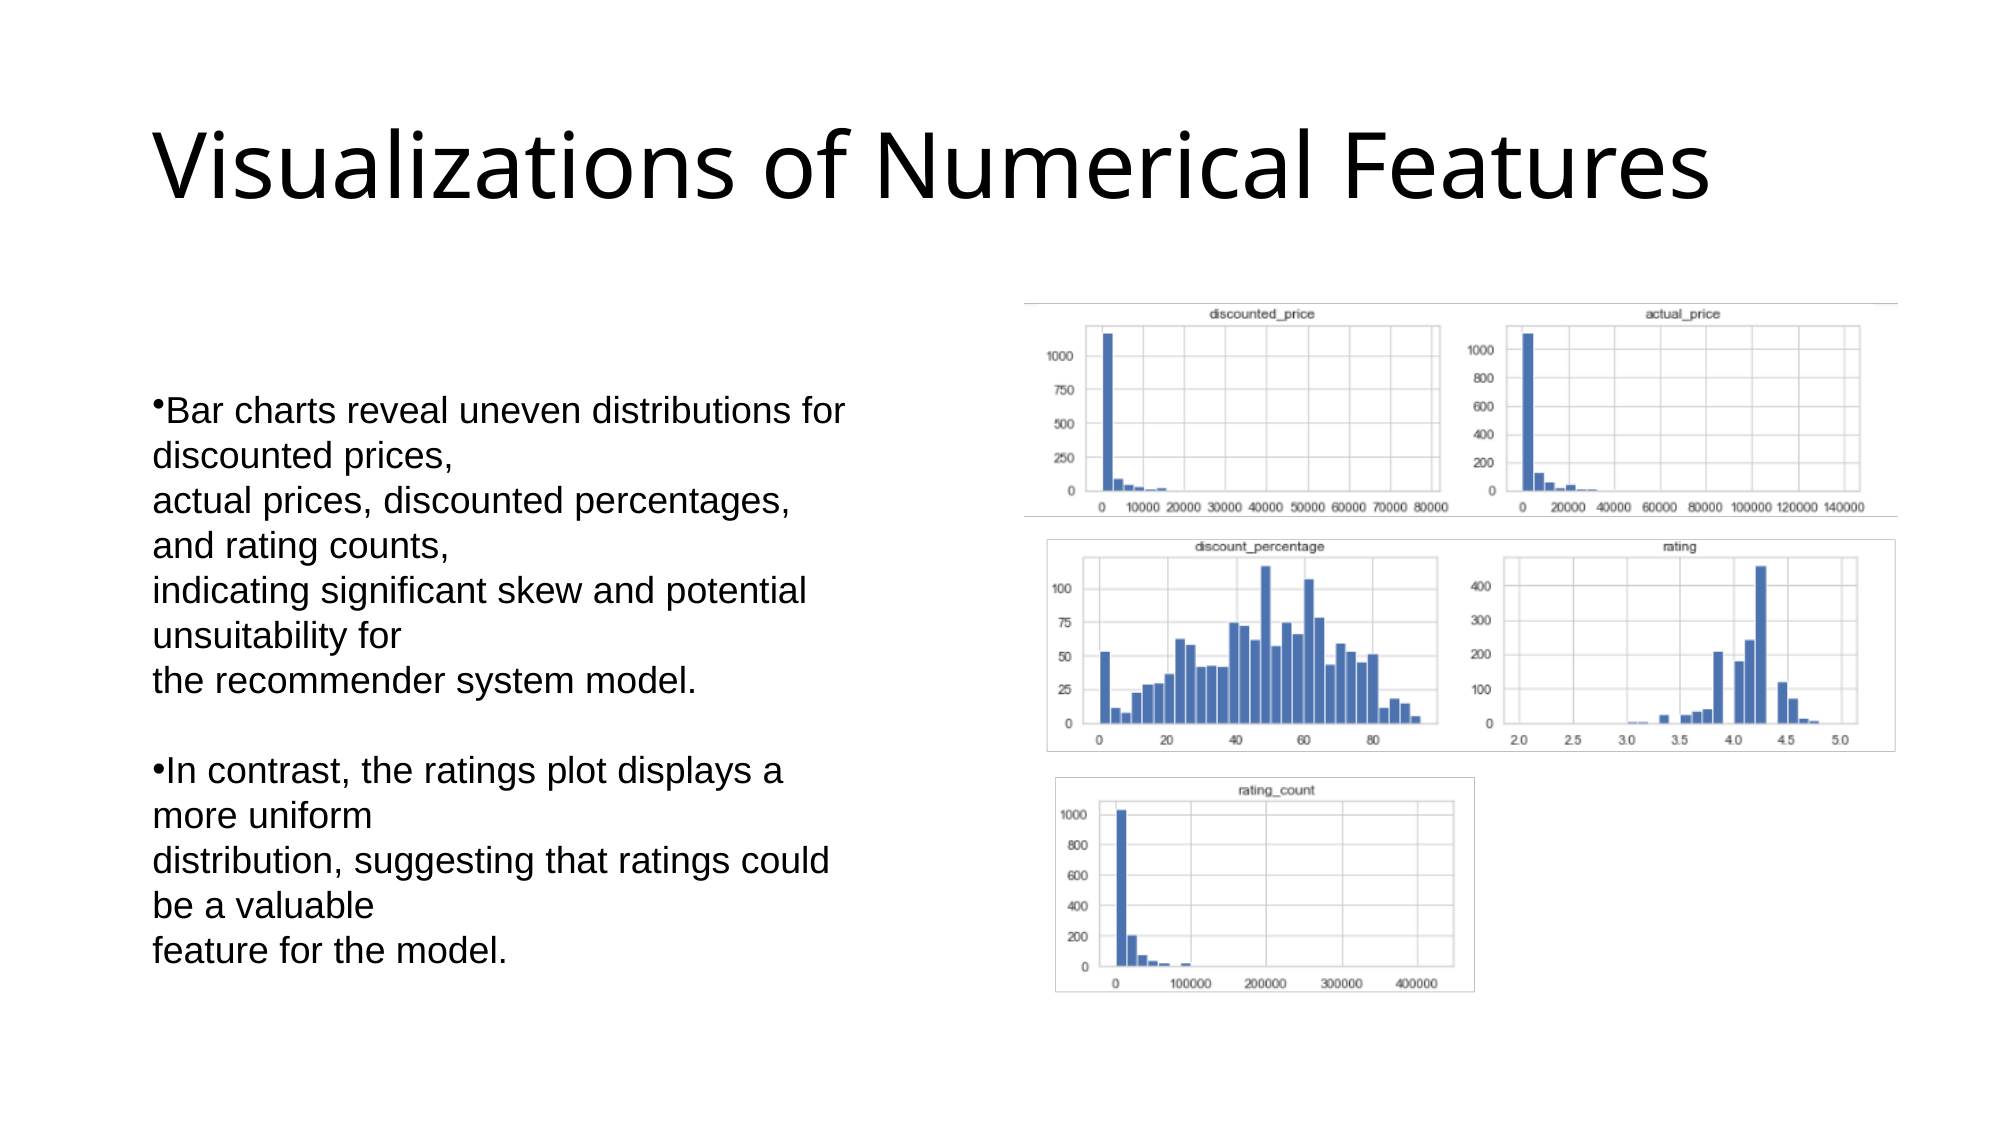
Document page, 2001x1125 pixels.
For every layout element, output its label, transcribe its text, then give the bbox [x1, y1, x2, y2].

picture [1023, 289, 1898, 1014]
list Bar charts reveal uneven distributions for discounted prices, actual prices, discounted percentages, and rating counts, indicating significant skew and potential unsuitability for the recommender system model. In contrast, the ratings plot displays a more uniform distribution, suggesting that ratings could be a valuable feature for the model. [137, 329, 874, 983]
title Visualizations of Numerical Features [137, 59, 1863, 278]
